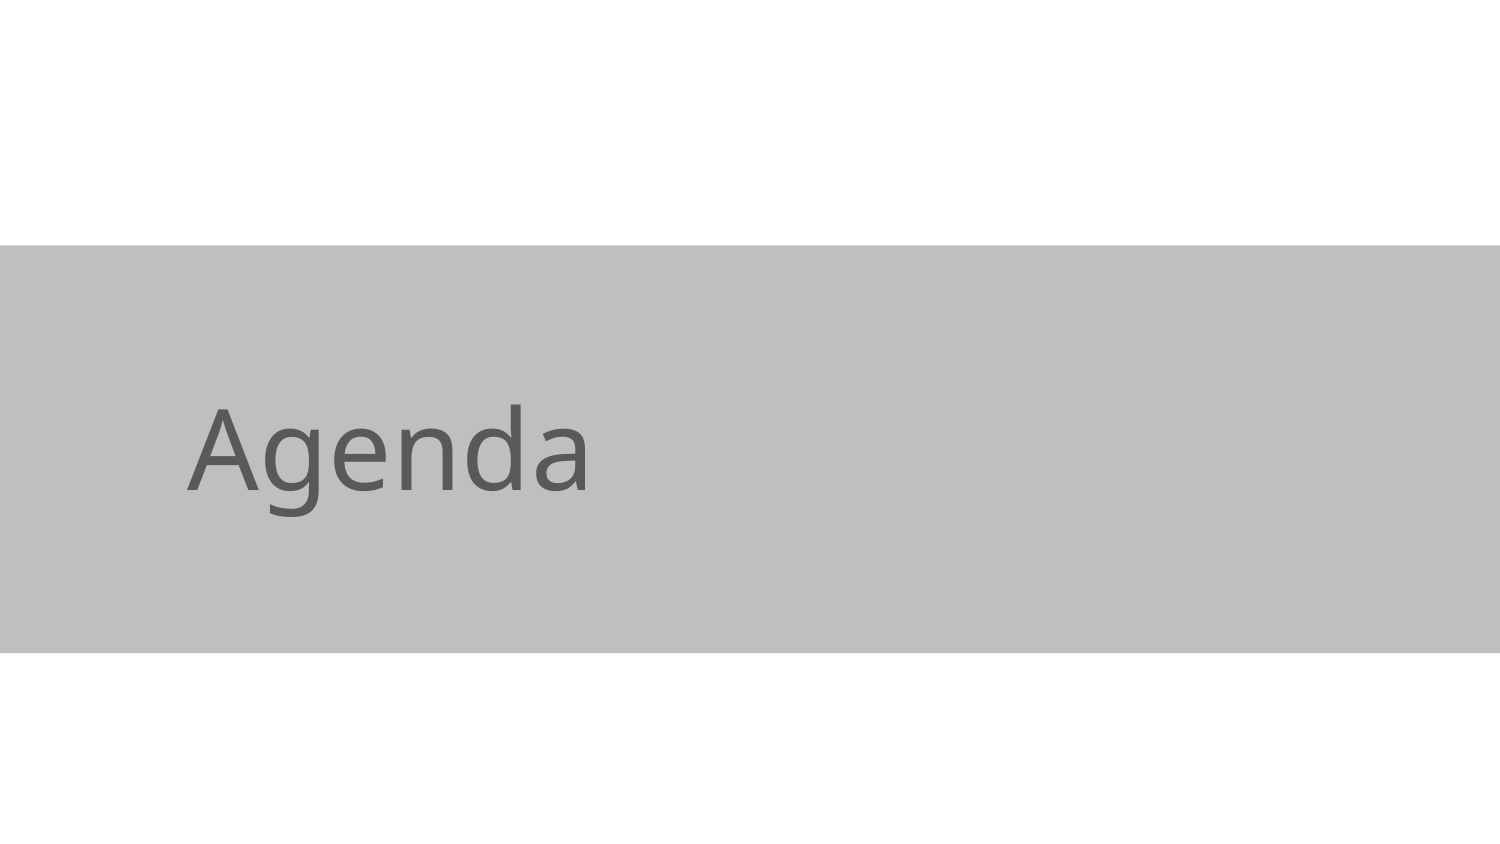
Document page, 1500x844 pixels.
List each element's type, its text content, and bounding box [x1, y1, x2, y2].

title Agenda [187, 401, 1341, 514]
